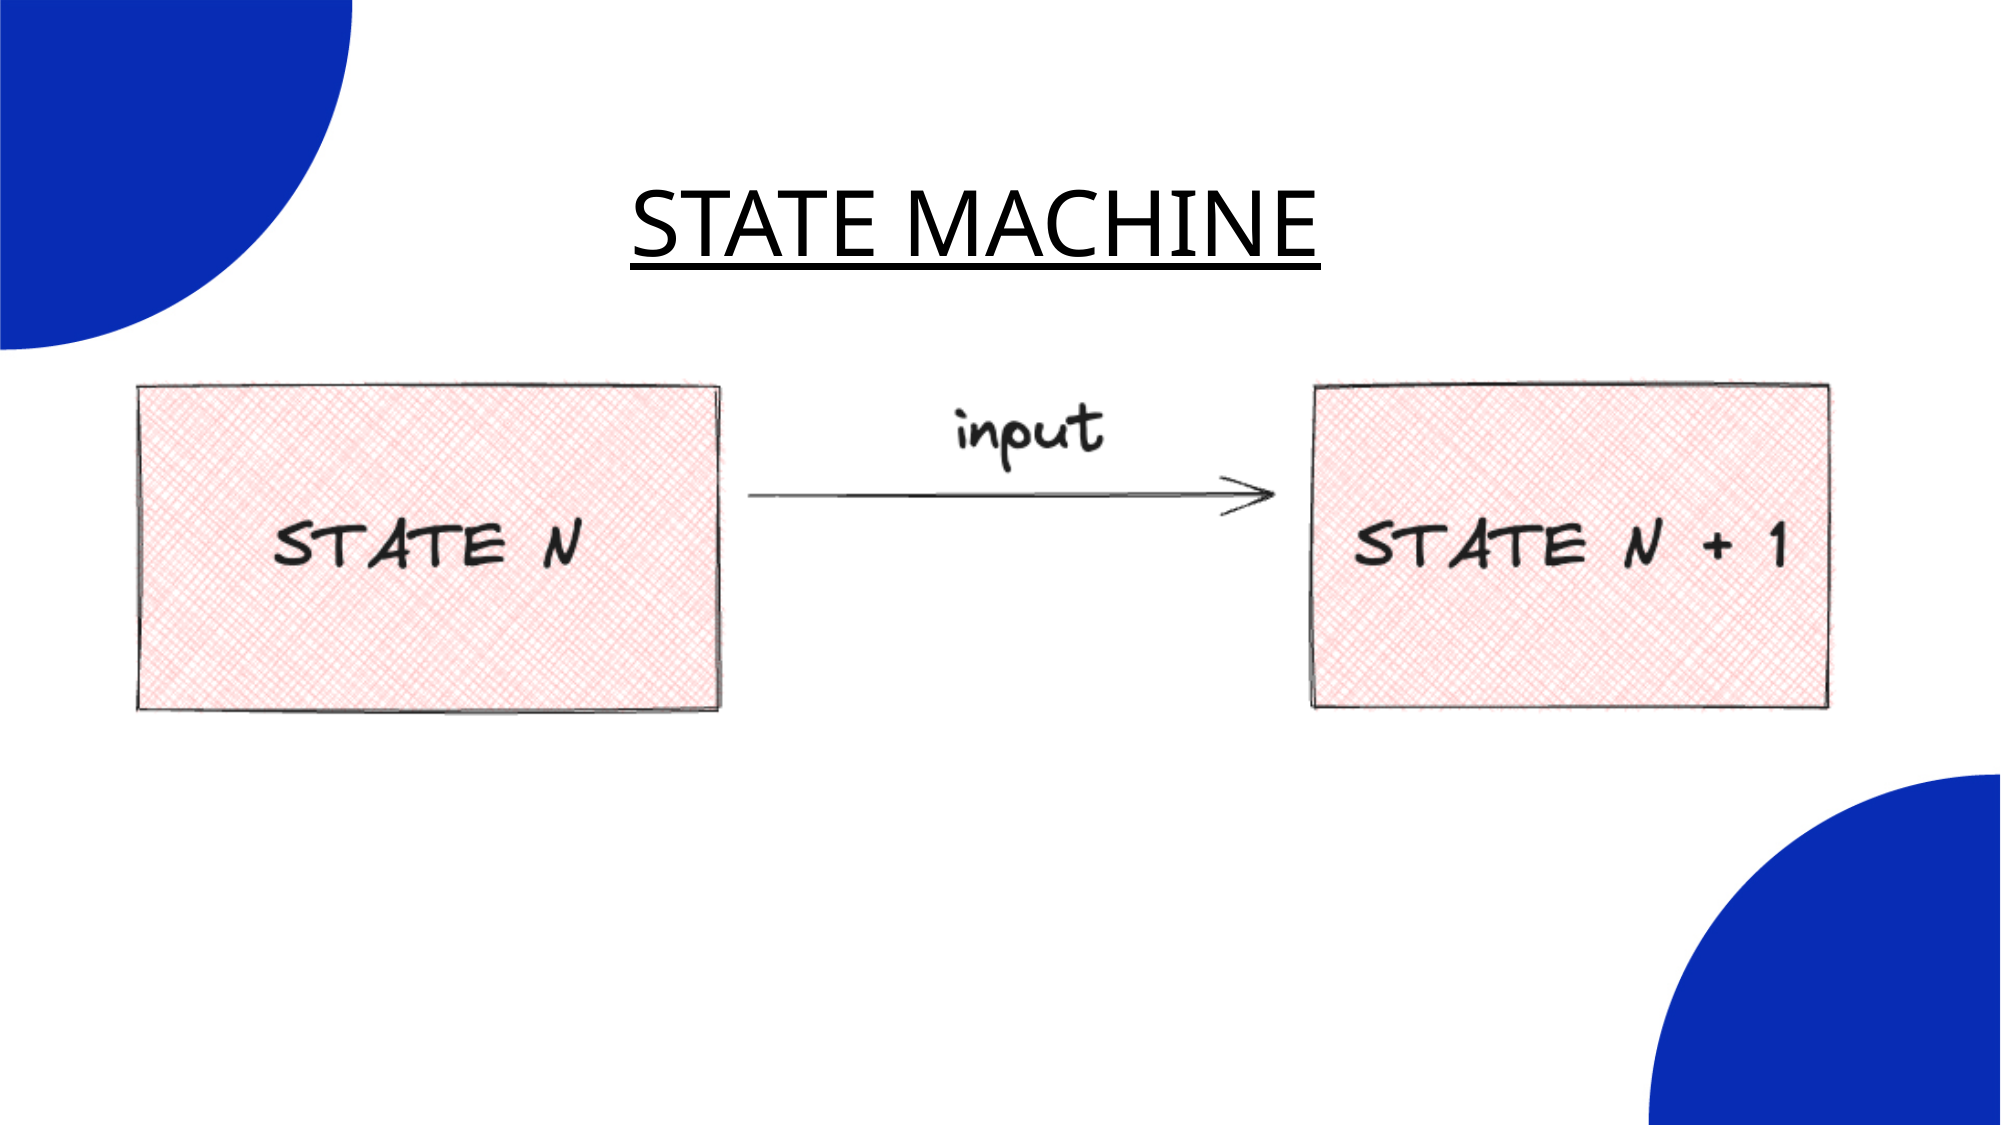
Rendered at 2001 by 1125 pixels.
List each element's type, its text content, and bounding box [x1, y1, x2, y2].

picture [0, 0, 2001, 1125]
text_box STATE MACHINE [615, 117, 1816, 335]
